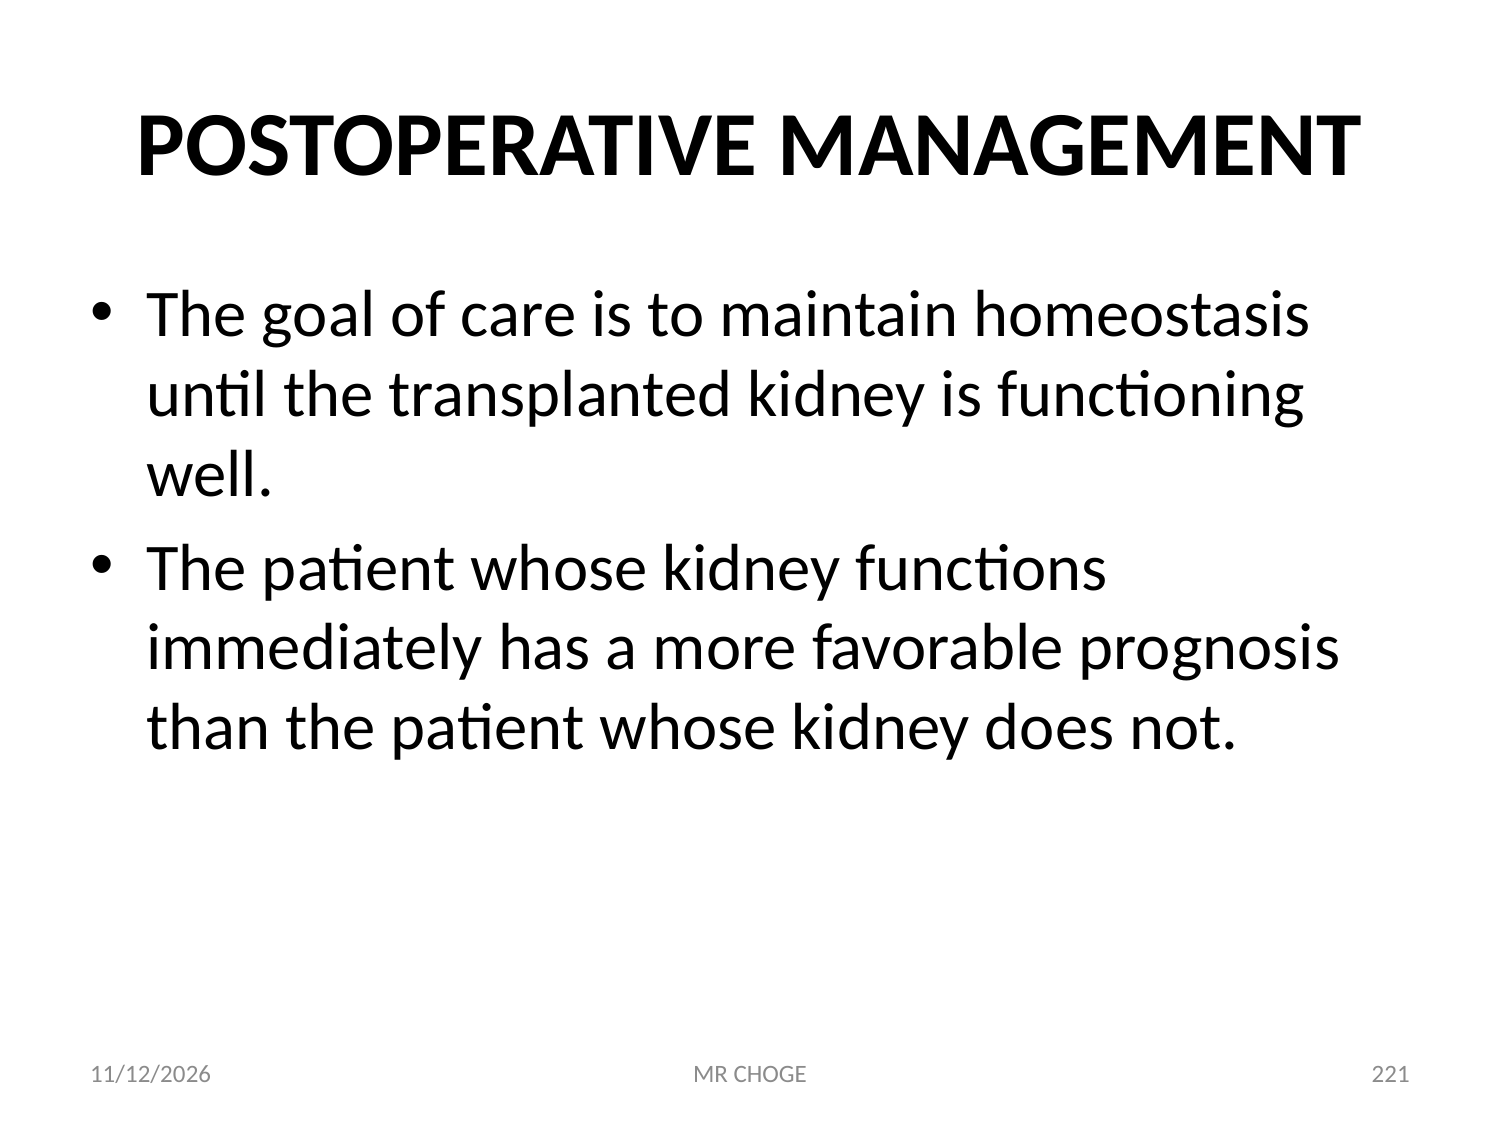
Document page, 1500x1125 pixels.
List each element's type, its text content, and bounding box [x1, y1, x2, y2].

slide_number 221 [1074, 1042, 1425, 1103]
list The goal of care is to maintain homeostasis until the transplanted kidney is functioning well. The patient whose kidney functions immediately has a more favorable prognosis than the patient whose kidney does not. [75, 262, 1425, 1005]
title POSTOPERATIVE MANAGEMENT [75, 45, 1425, 233]
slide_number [75, 1042, 425, 1103]
footer MR CHOGE [512, 1042, 988, 1103]
